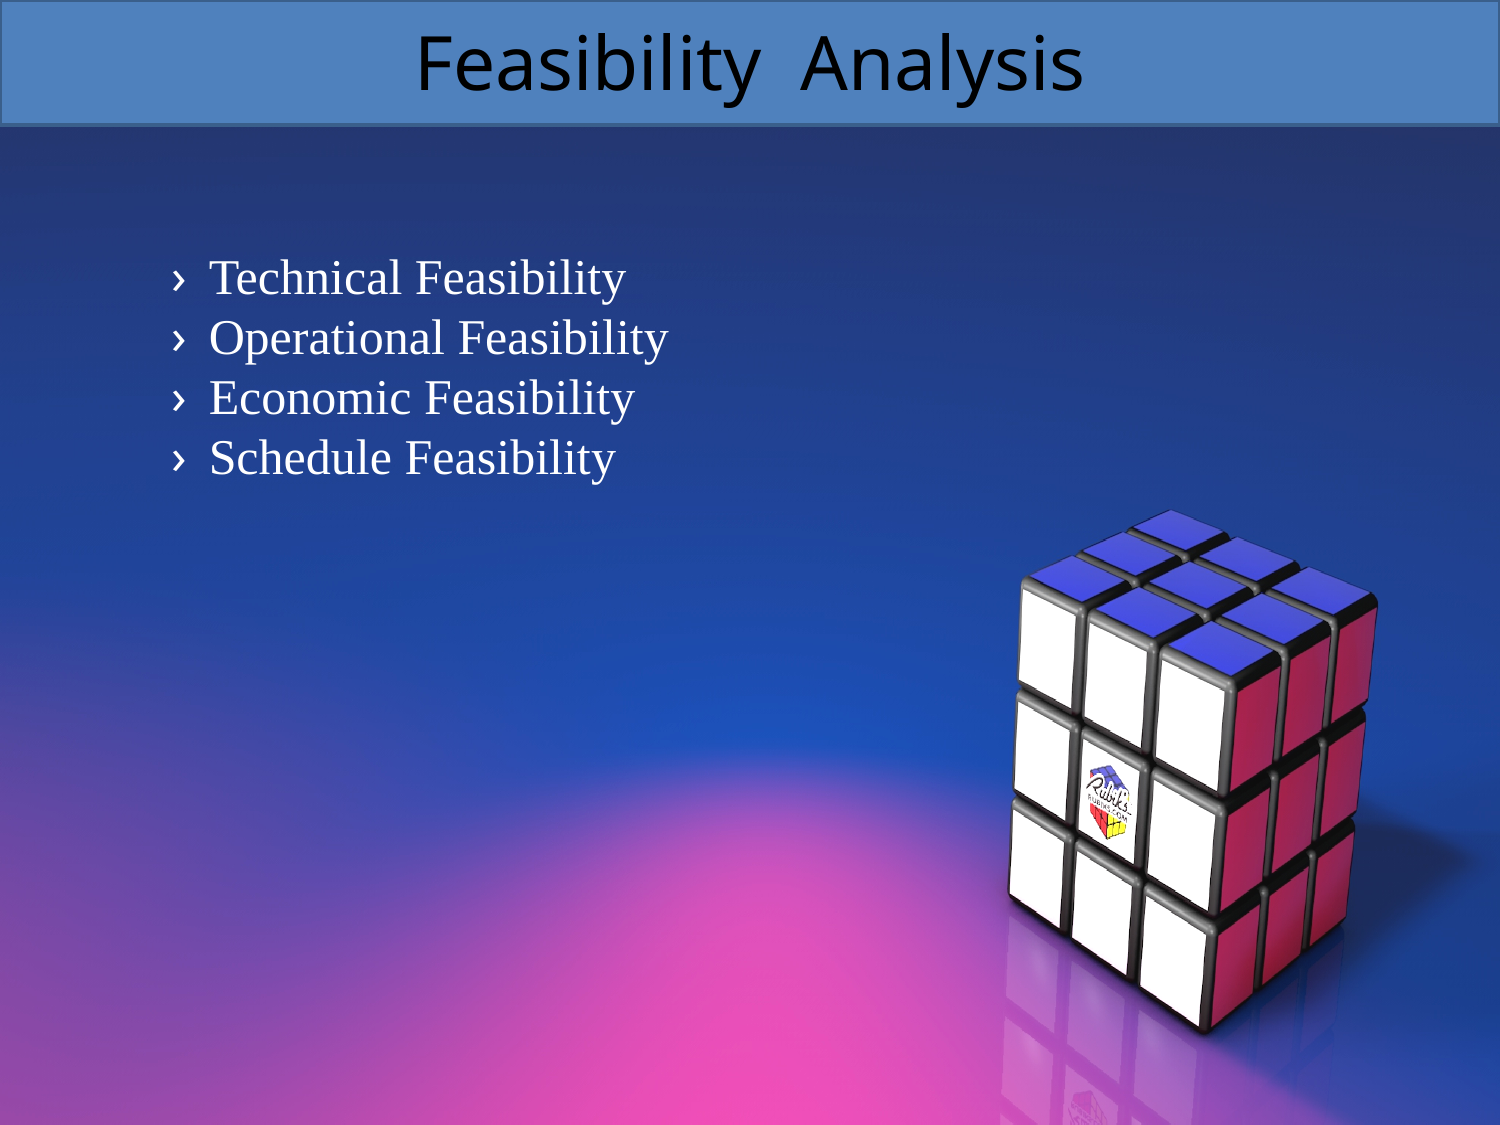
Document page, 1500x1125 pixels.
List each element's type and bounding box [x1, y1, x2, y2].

list [0, 0, 1500, 1125]
